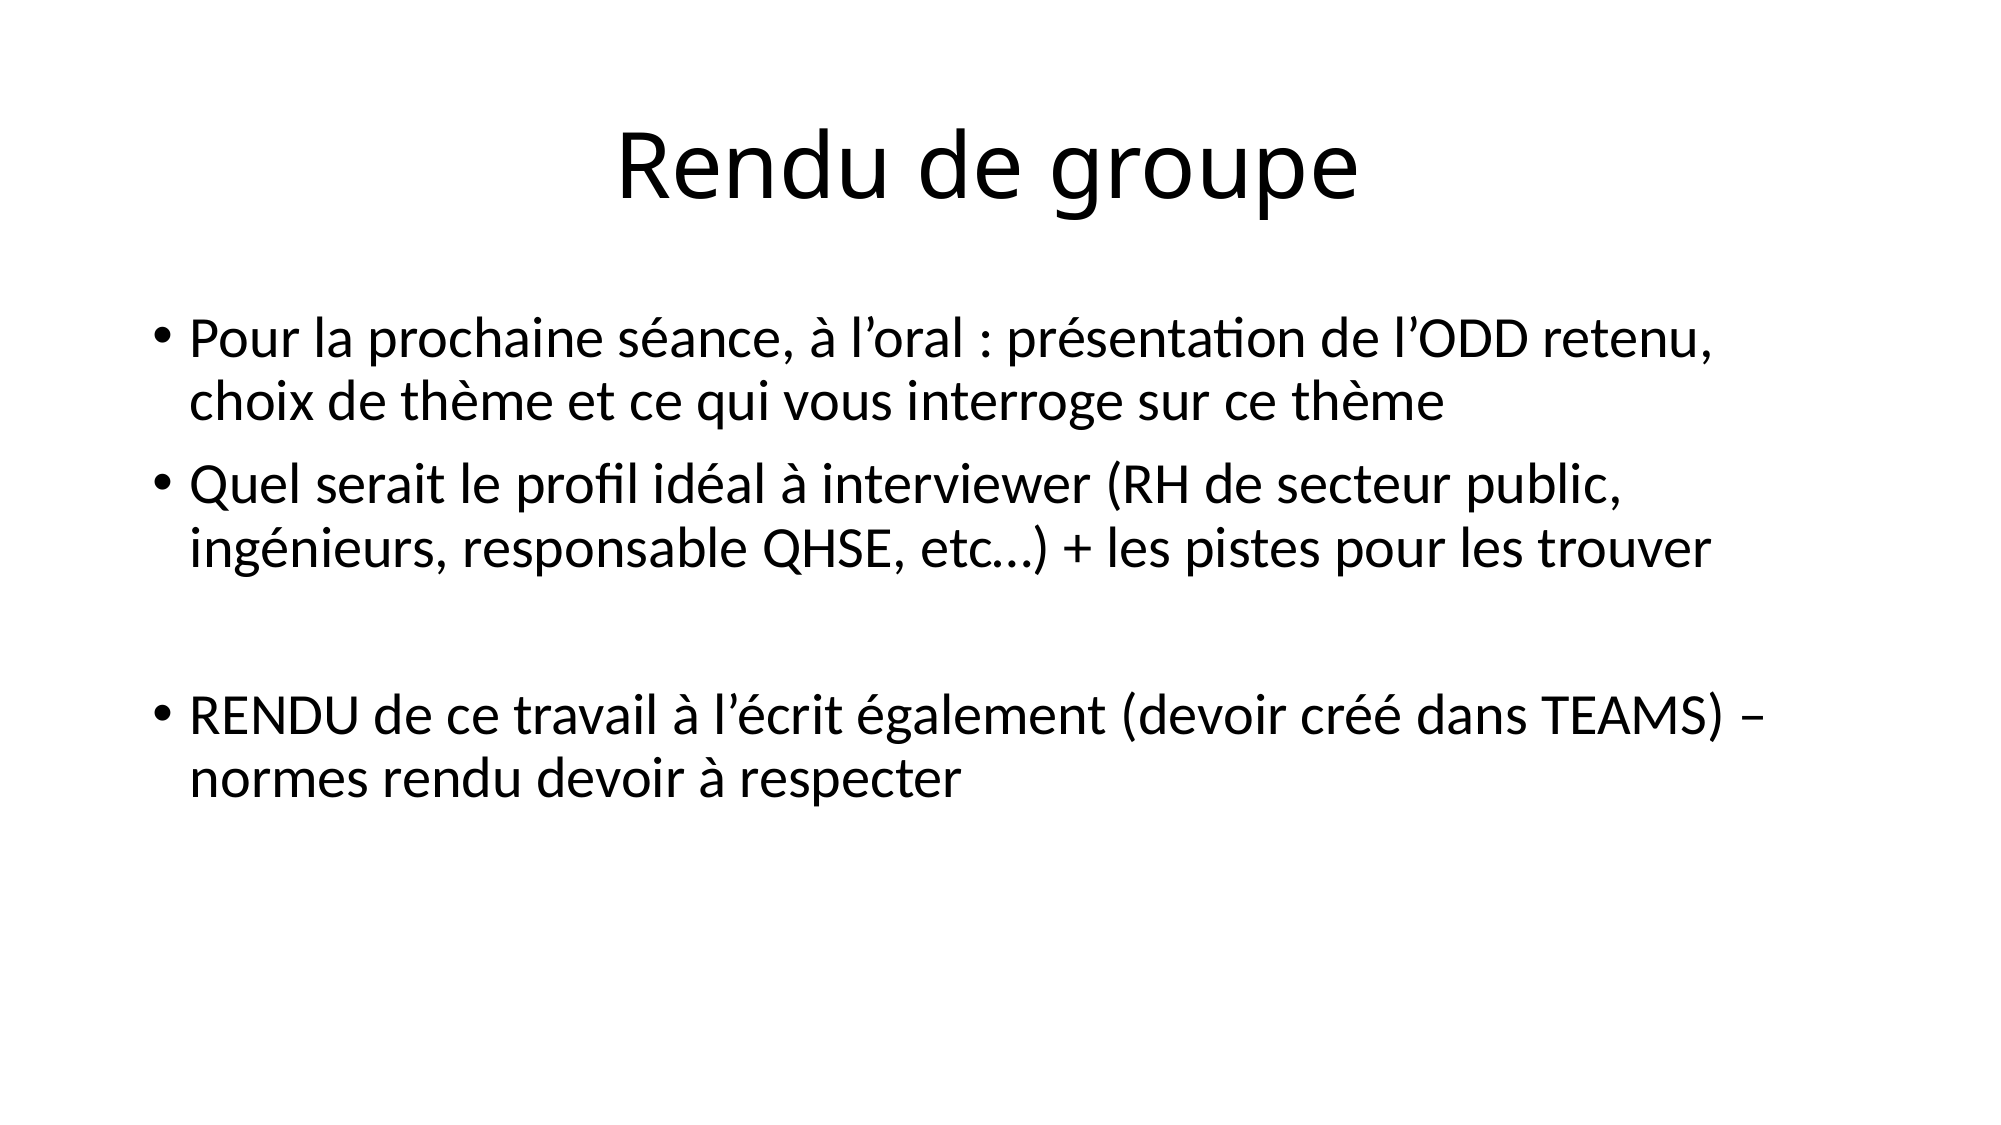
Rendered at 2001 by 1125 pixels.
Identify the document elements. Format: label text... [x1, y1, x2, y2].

title Rendu de groupe [137, 59, 1863, 278]
list Pour la prochaine séance, à l’oral : présentation de l’ODD retenu, choix de thème et ce qui vous interroge sur ce thème Quel serait le profil idéal à interviewer (RH de secteur public, ingénieurs, responsable QHSE, etc…) + les pistes pour les trouver RENDU de ce travail à l’écrit également (devoir créé dans TEAMS) – normes rendu devoir à respecter [137, 299, 1863, 1014]
